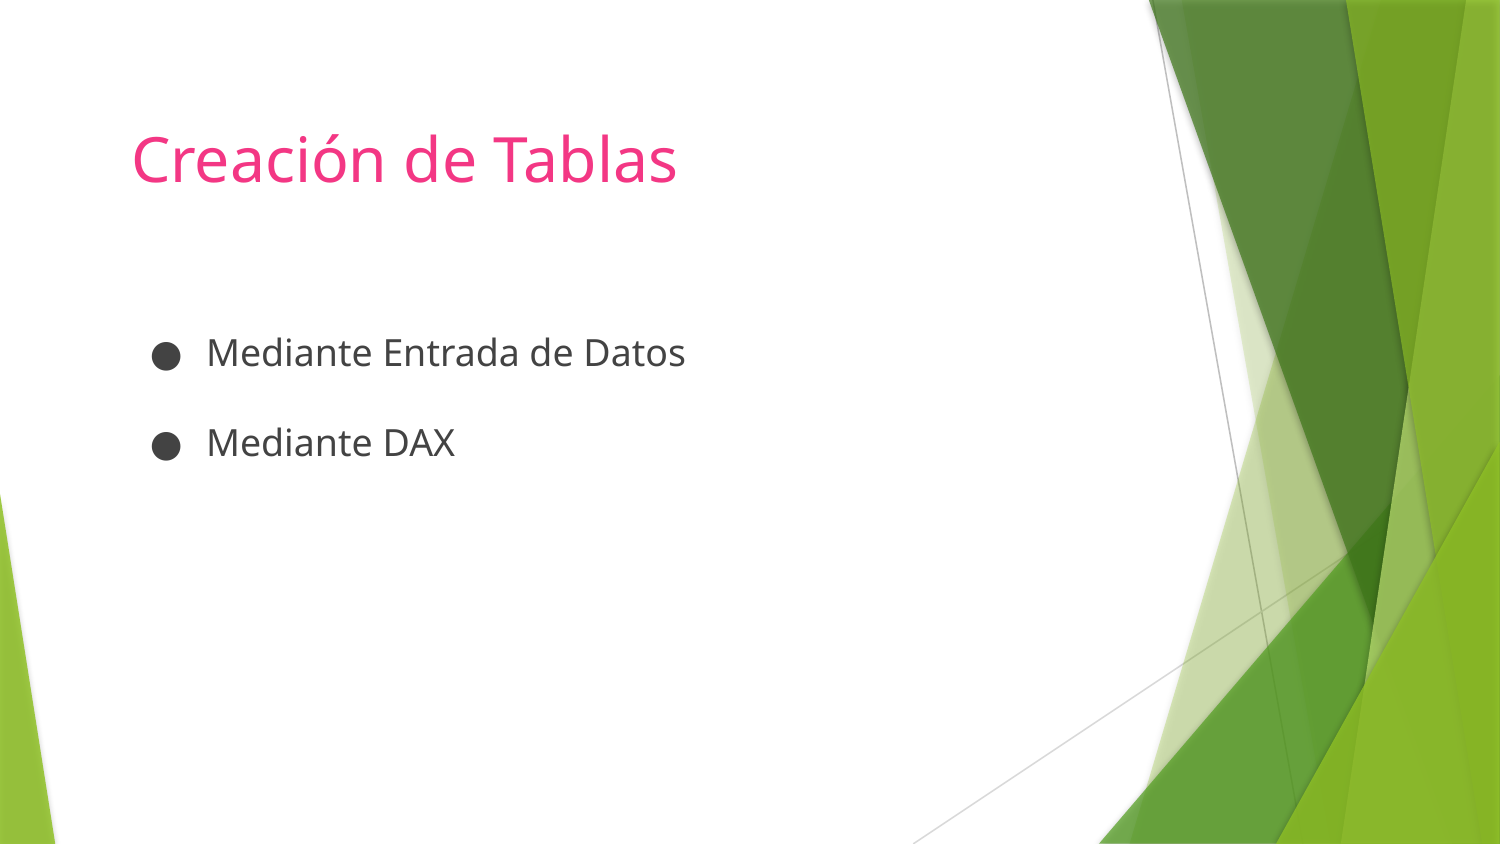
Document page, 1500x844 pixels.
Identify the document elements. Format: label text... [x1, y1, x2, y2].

list Mediante Entrada de Datos Mediante DAX [116, 256, 1158, 718]
title Creación de Tablas [116, 88, 1410, 227]
